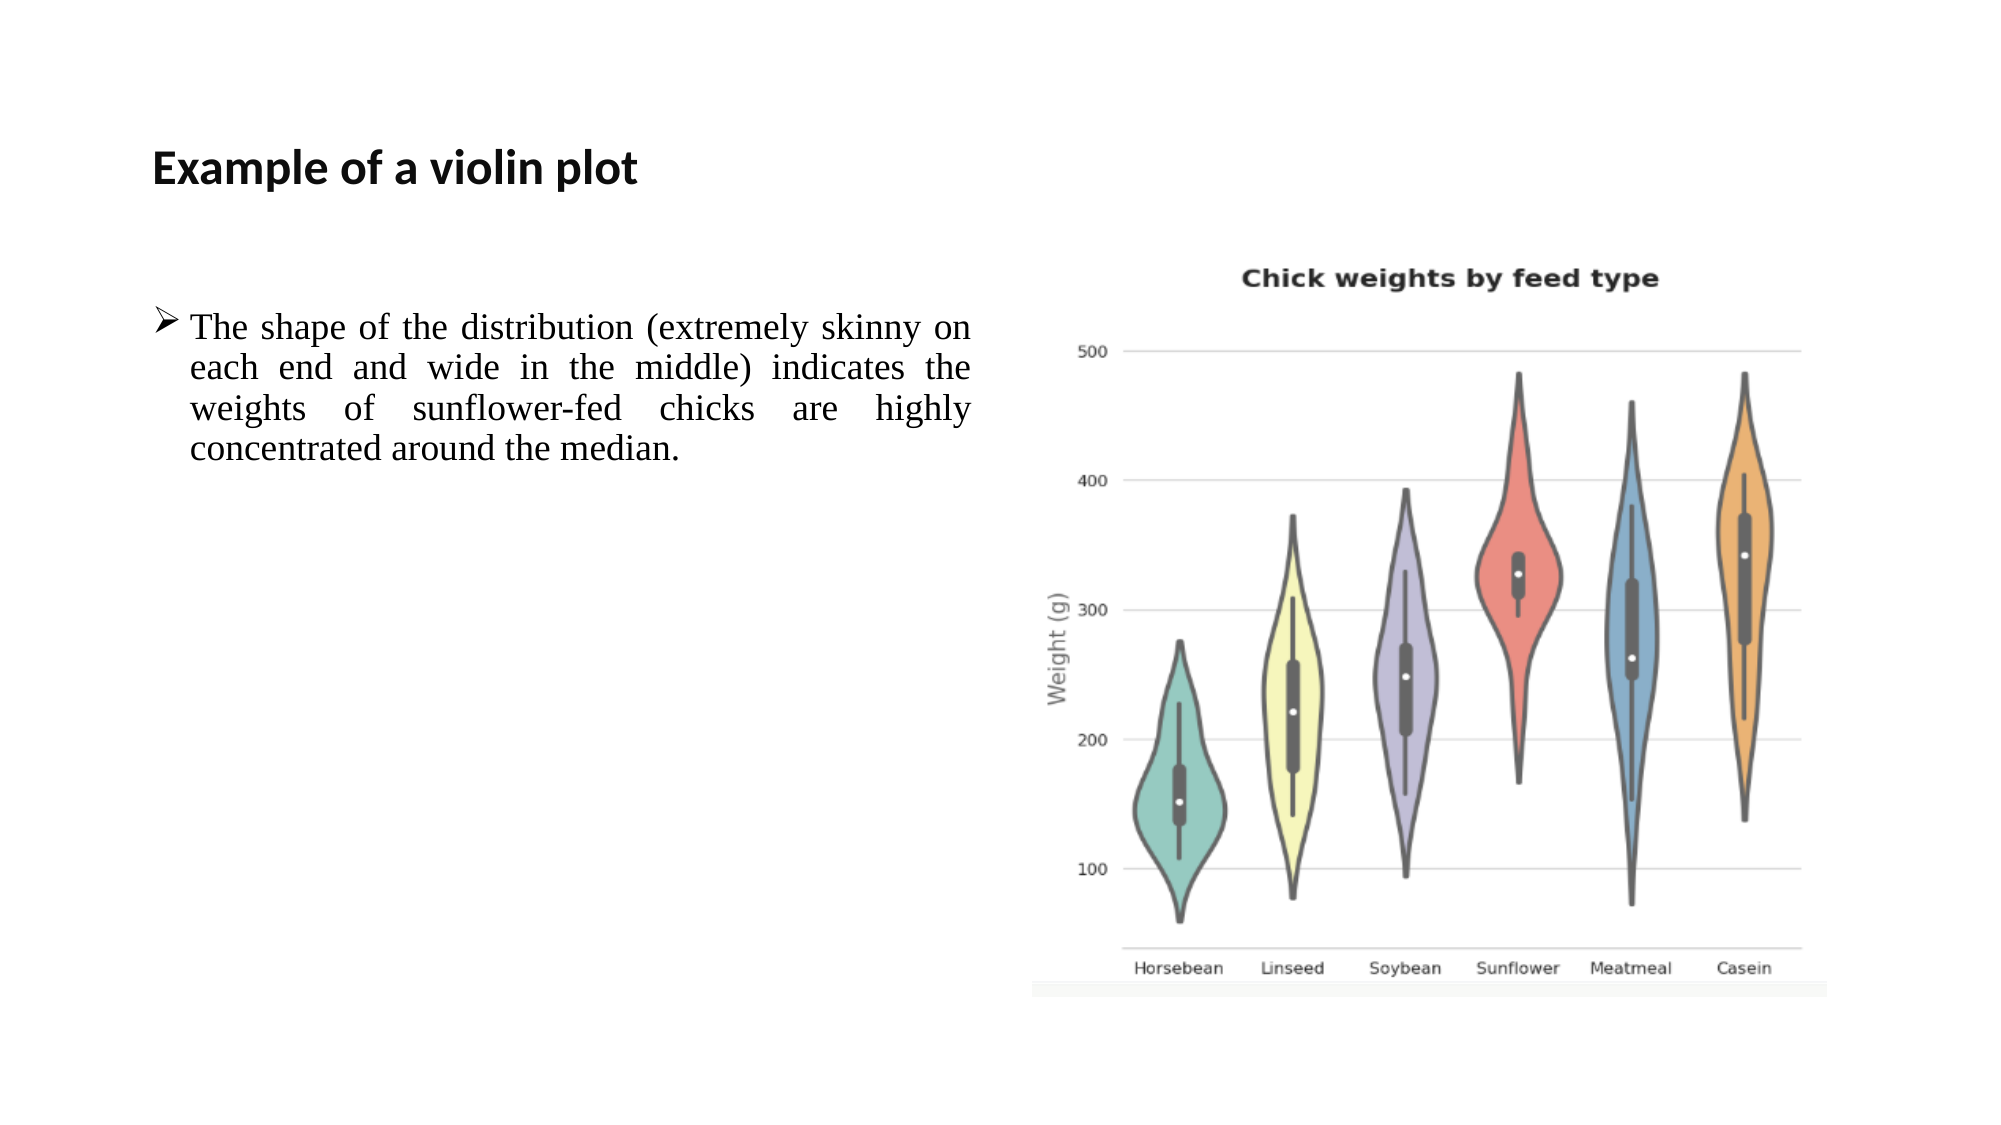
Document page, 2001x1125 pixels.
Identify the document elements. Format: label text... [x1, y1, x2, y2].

title Example of a violin plot [137, 59, 1863, 278]
list The shape of the distribution (extremely skinny on each end and wide in the middle) indicates the weights of sunflower-fed chicks are highly concentrated around the median. [137, 299, 988, 1014]
picture [1031, 256, 1828, 998]
